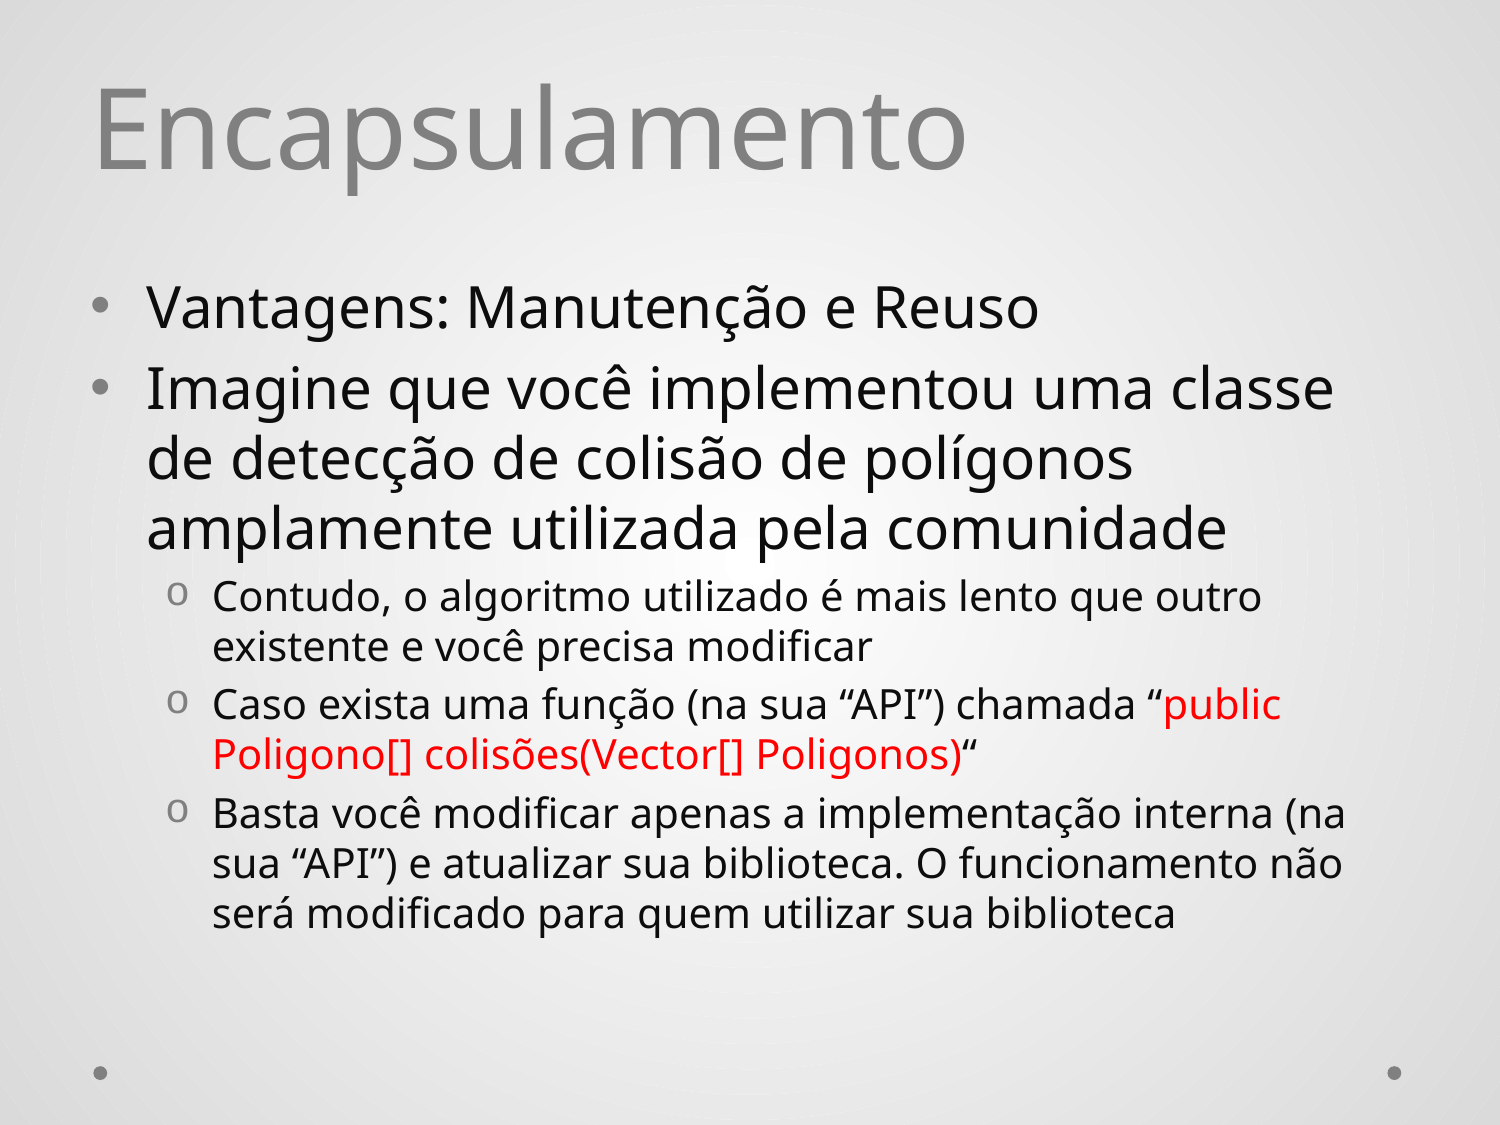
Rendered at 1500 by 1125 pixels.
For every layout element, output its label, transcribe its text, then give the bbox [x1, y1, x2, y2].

list Vantagens: Manutenção e Reuso Imagine que você implementou uma classe de detecção de colisão de polígonos amplamente utilizada pela comunidade Contudo, o algoritmo utilizado é mais lento que outro existente e você precisa modificar Caso exista uma função (na sua “API”) chamada “public Poligono[] colisões(Vector[] Poligonos)“ Basta você modificar apenas a implementação interna (na sua “API”) e atualizar sua biblioteca. O funcionamento não será modificado para quem utilizar sua biblioteca [75, 262, 1425, 1005]
title Encapsulamento [75, 0, 1425, 262]
